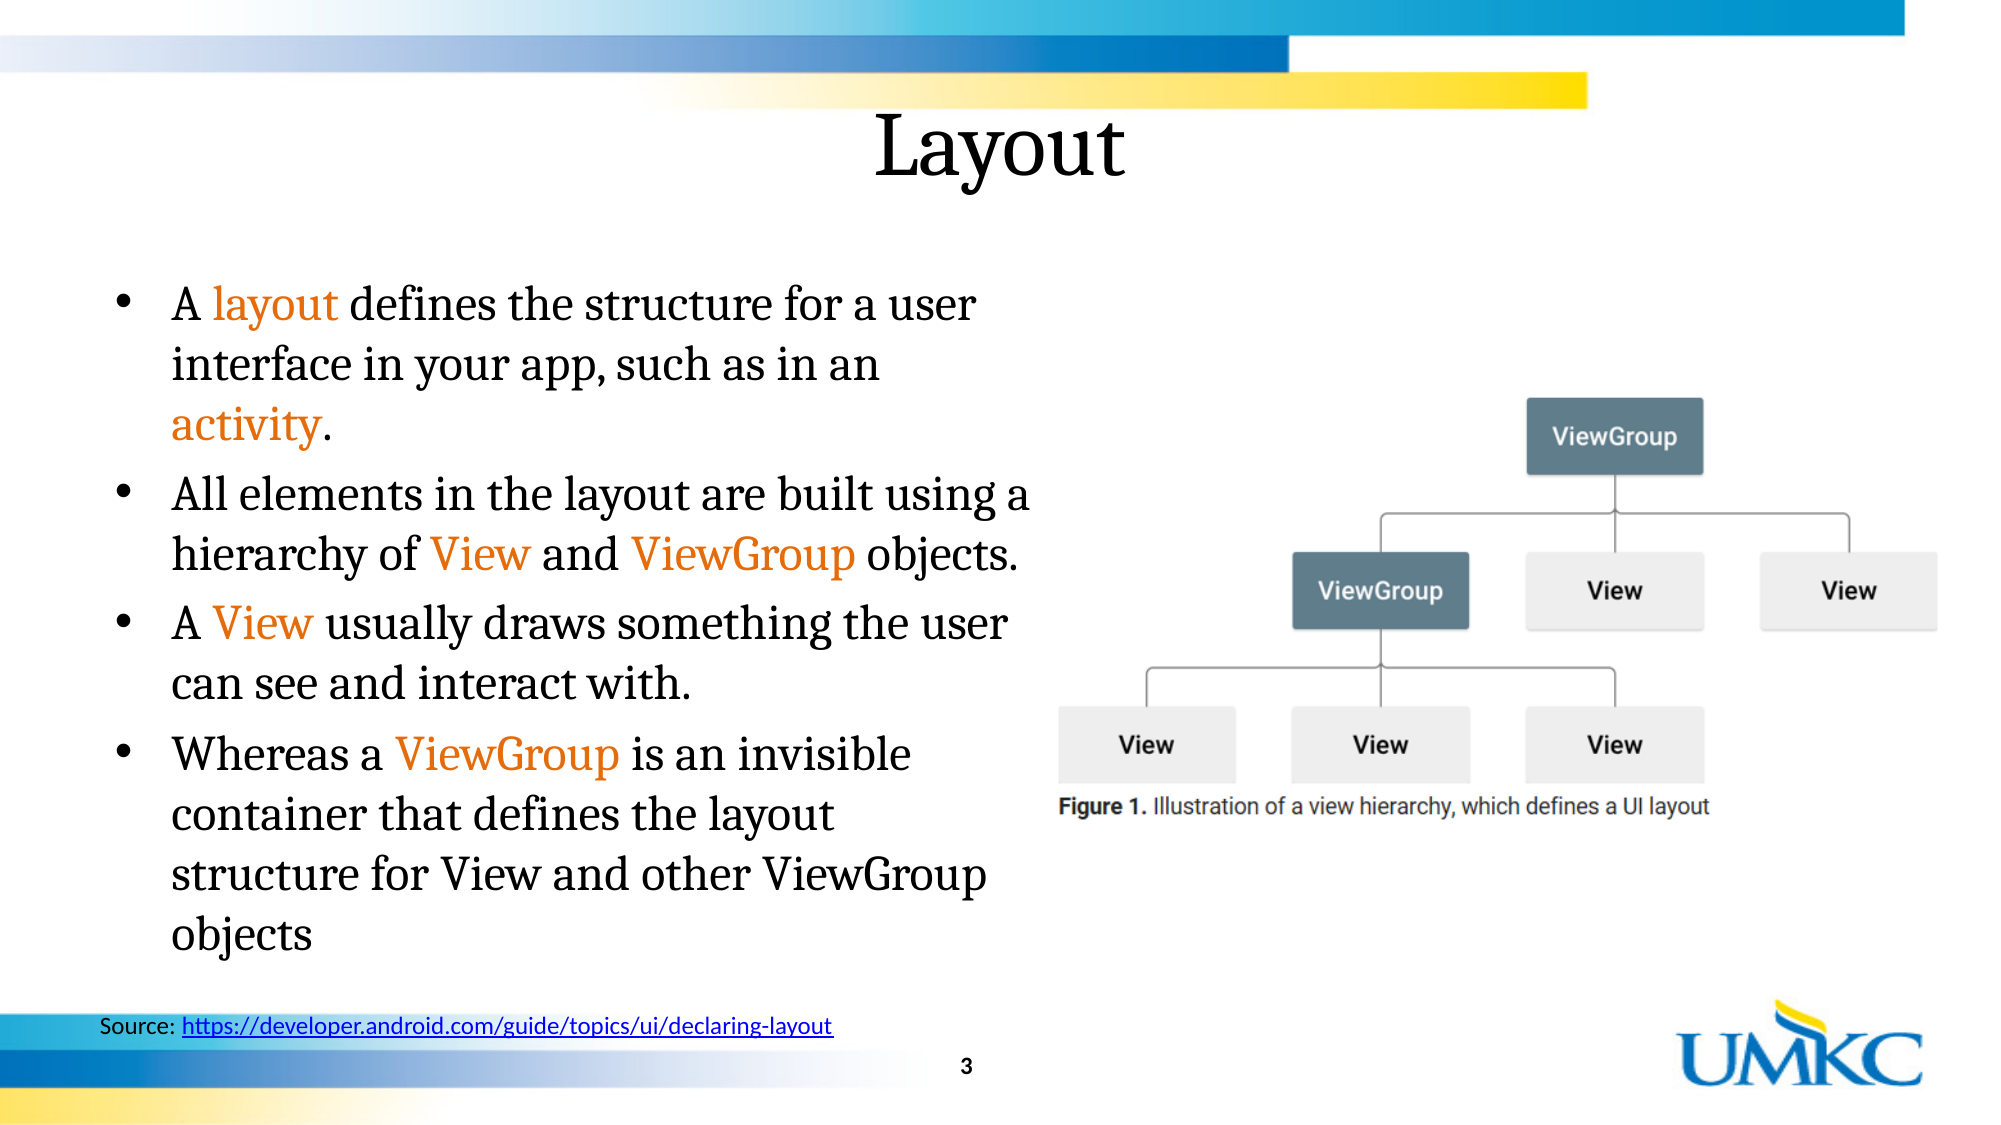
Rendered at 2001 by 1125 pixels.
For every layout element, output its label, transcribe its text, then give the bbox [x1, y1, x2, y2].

picture [0, 0, 2001, 1125]
list A layout defines the structure for a user interface in your app, such as in an activity. All elements in the layout are built using a hierarchy of View and ViewGroup objects. A View usually draws something the user can see and interact with. Whereas a ViewGroup is an invisible container that defines the layout structure for View and other ViewGroup objects [99, 262, 1048, 1002]
title Layout [99, 45, 1900, 233]
slide_number 3 [733, 1034, 1200, 1095]
text_box Source: https://developer.android.com/guide/topics/ui/declaring-layout [85, 1002, 1094, 1047]
